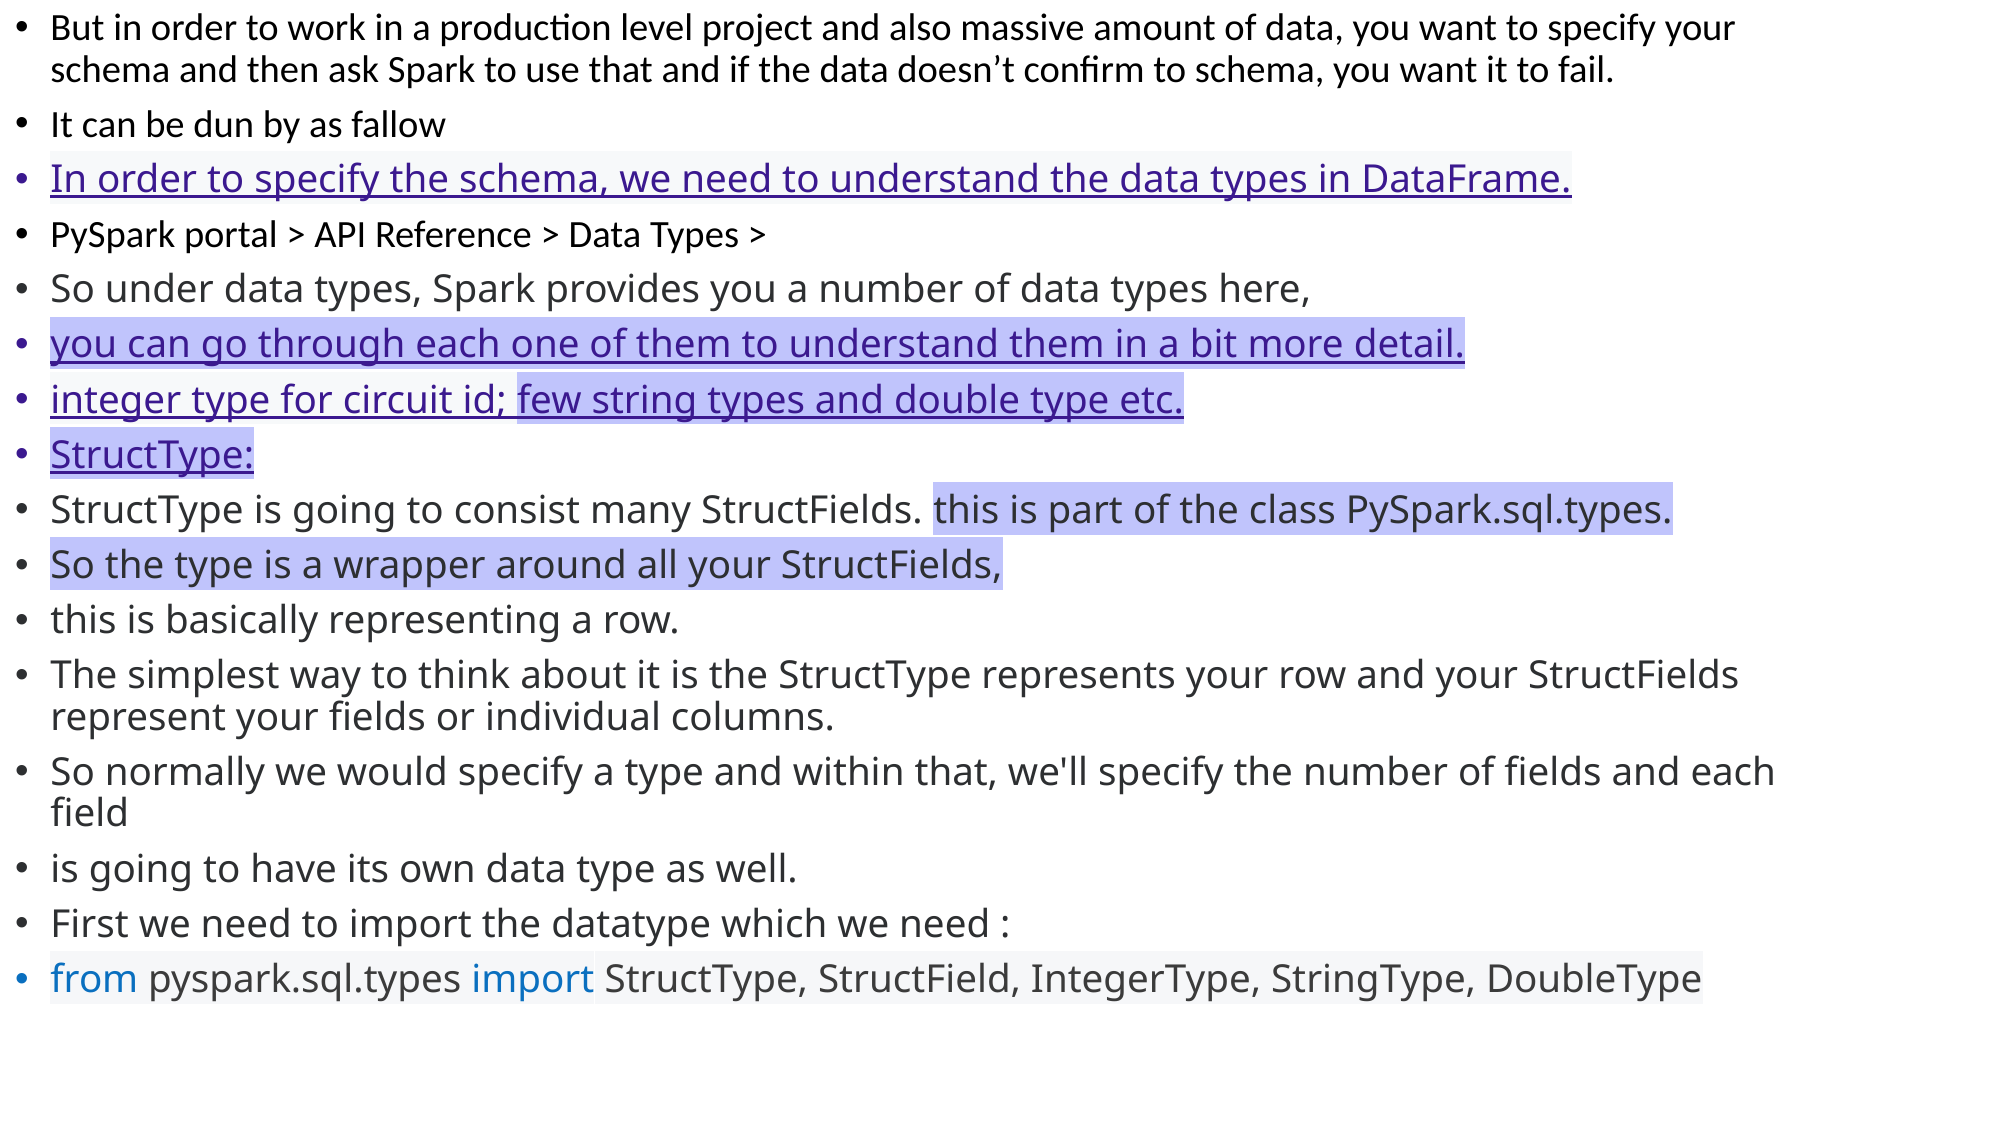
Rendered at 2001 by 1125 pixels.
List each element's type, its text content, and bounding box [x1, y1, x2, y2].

list But in order to work in a production level project and also massive amount of data, you want to specify your schema and then ask Spark to use that and if the data doesn’t confirm to schema, you want it to fail. It can be dun by as fallow In order to specify the schema, we need to understand the data types in DataFrame. PySpark portal > API Reference > Data Types > So under data types, Spark provides you a number of data types here, you can go through each one of them to understand them in a bit more detail. integer type for circuit id; few string types and double type etc. StructType: StructType is going to consist many StructFields. this is part of the class PySpark.sql.types. So the type is a wrapper around all your StructFields, this is basically representing a row. The simplest way to think about it is the StructType represents your row and your StructFields represent your fields or individual columns. So normally we would specify a type and within that, we'll specify the number of fields and each field is going to have its own data type as well. First we need to import the datatype which we need : from pyspark.sql.types import StructType, StructField, IntegerType, StringType, DoubleType [0, 0, 1863, 1014]
